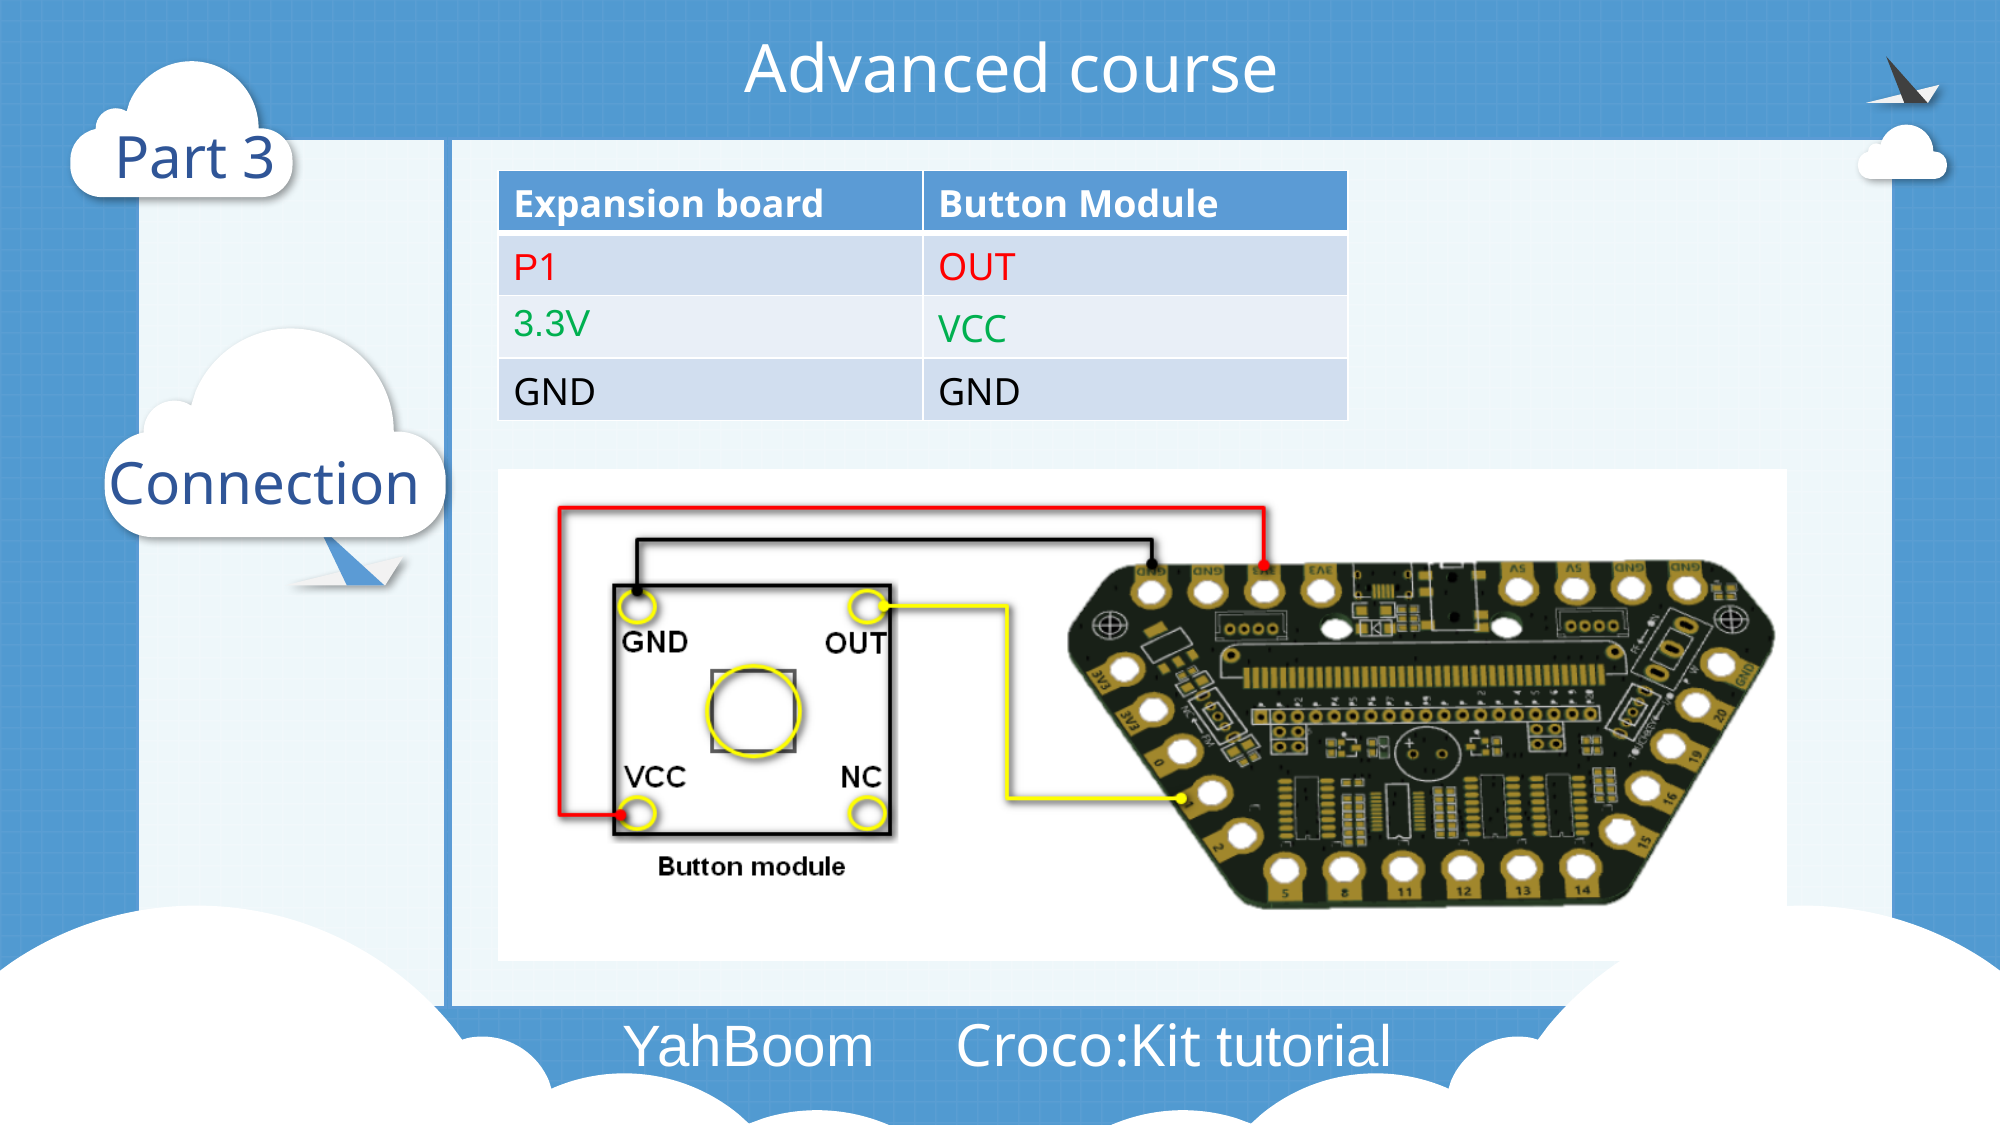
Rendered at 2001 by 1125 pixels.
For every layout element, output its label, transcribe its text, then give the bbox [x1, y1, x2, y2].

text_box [104, 328, 446, 538]
table_cell GND [924, 359, 1347, 420]
text_box YahBoom Croco:Kit tutorial [0, 959, 889, 1125]
table_cell P1 [499, 236, 922, 295]
text_box Part 3 [99, 113, 291, 198]
picture [498, 469, 1787, 961]
text_box YahBoom Croco:Kit tutorial [1111, 959, 2000, 1125]
text_box Advanced course [642, 40, 1383, 112]
table_header Expansion board [499, 171, 922, 230]
table_cell OUT [924, 236, 1347, 295]
table_cell GND [499, 359, 922, 420]
table_header Button Module [924, 171, 1347, 230]
table_cell 3.3V [499, 296, 922, 357]
table_cell VCC [924, 296, 1347, 357]
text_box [284, 538, 404, 586]
